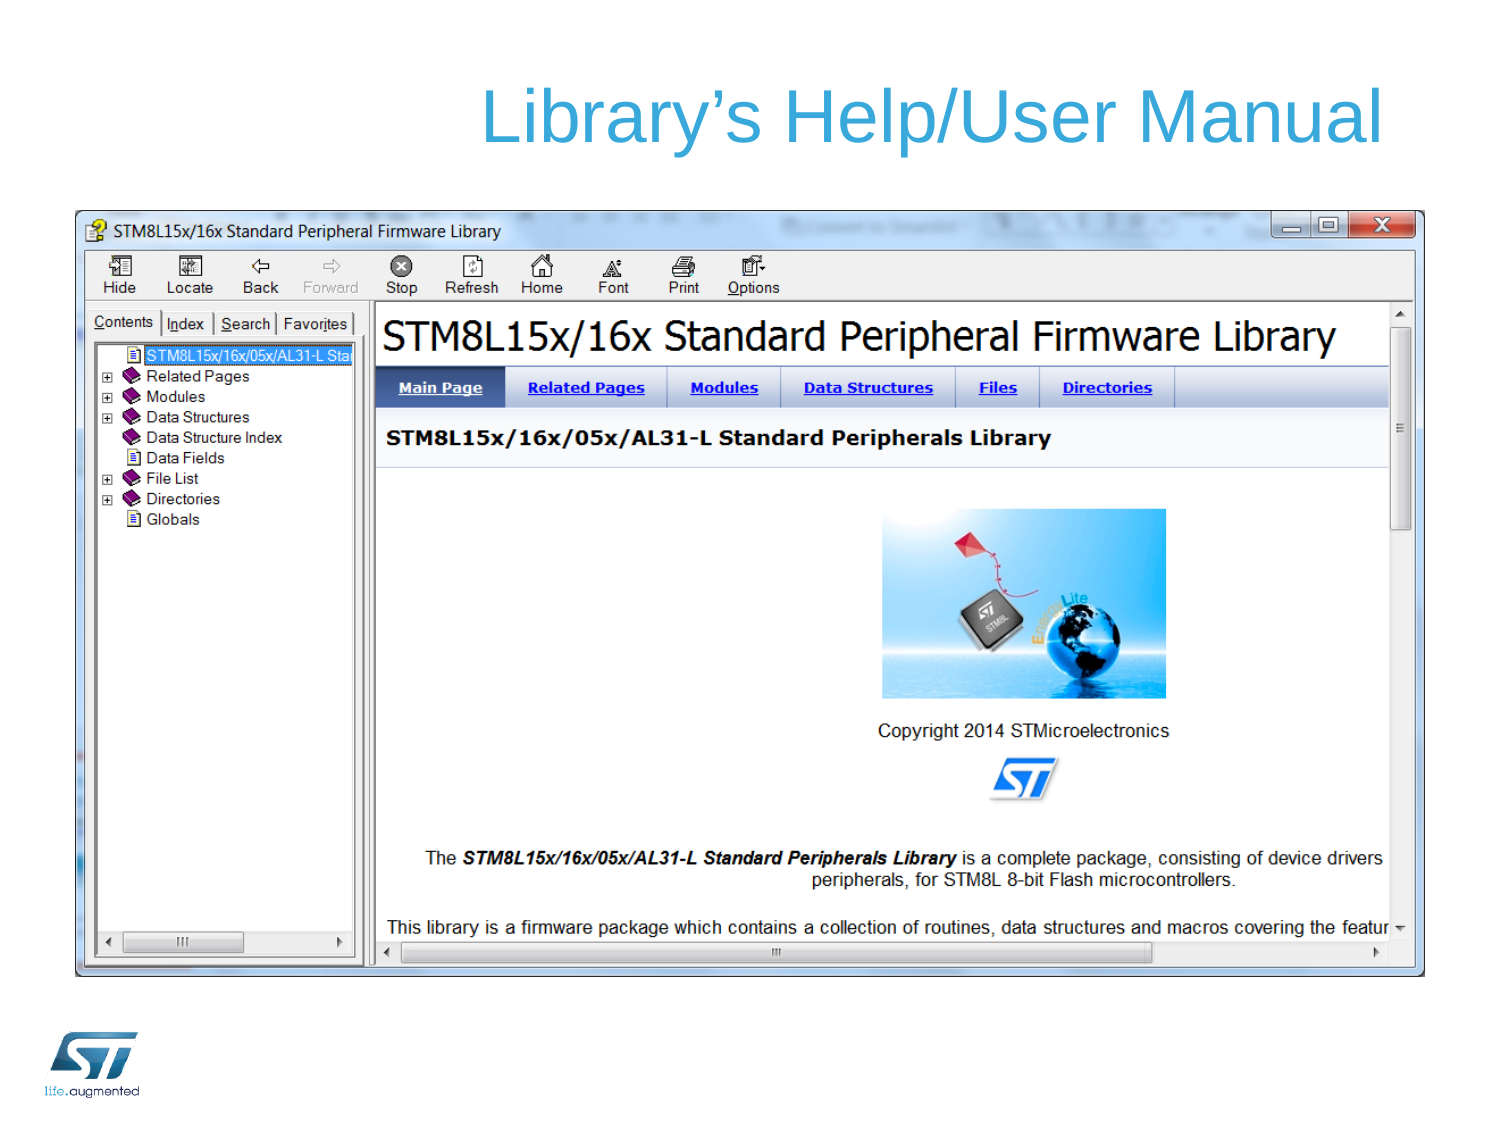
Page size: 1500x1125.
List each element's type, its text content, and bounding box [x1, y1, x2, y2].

picture [37, 1022, 147, 1104]
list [74, 209, 1426, 977]
title Library’s Help/User Manual [75, 19, 1400, 207]
